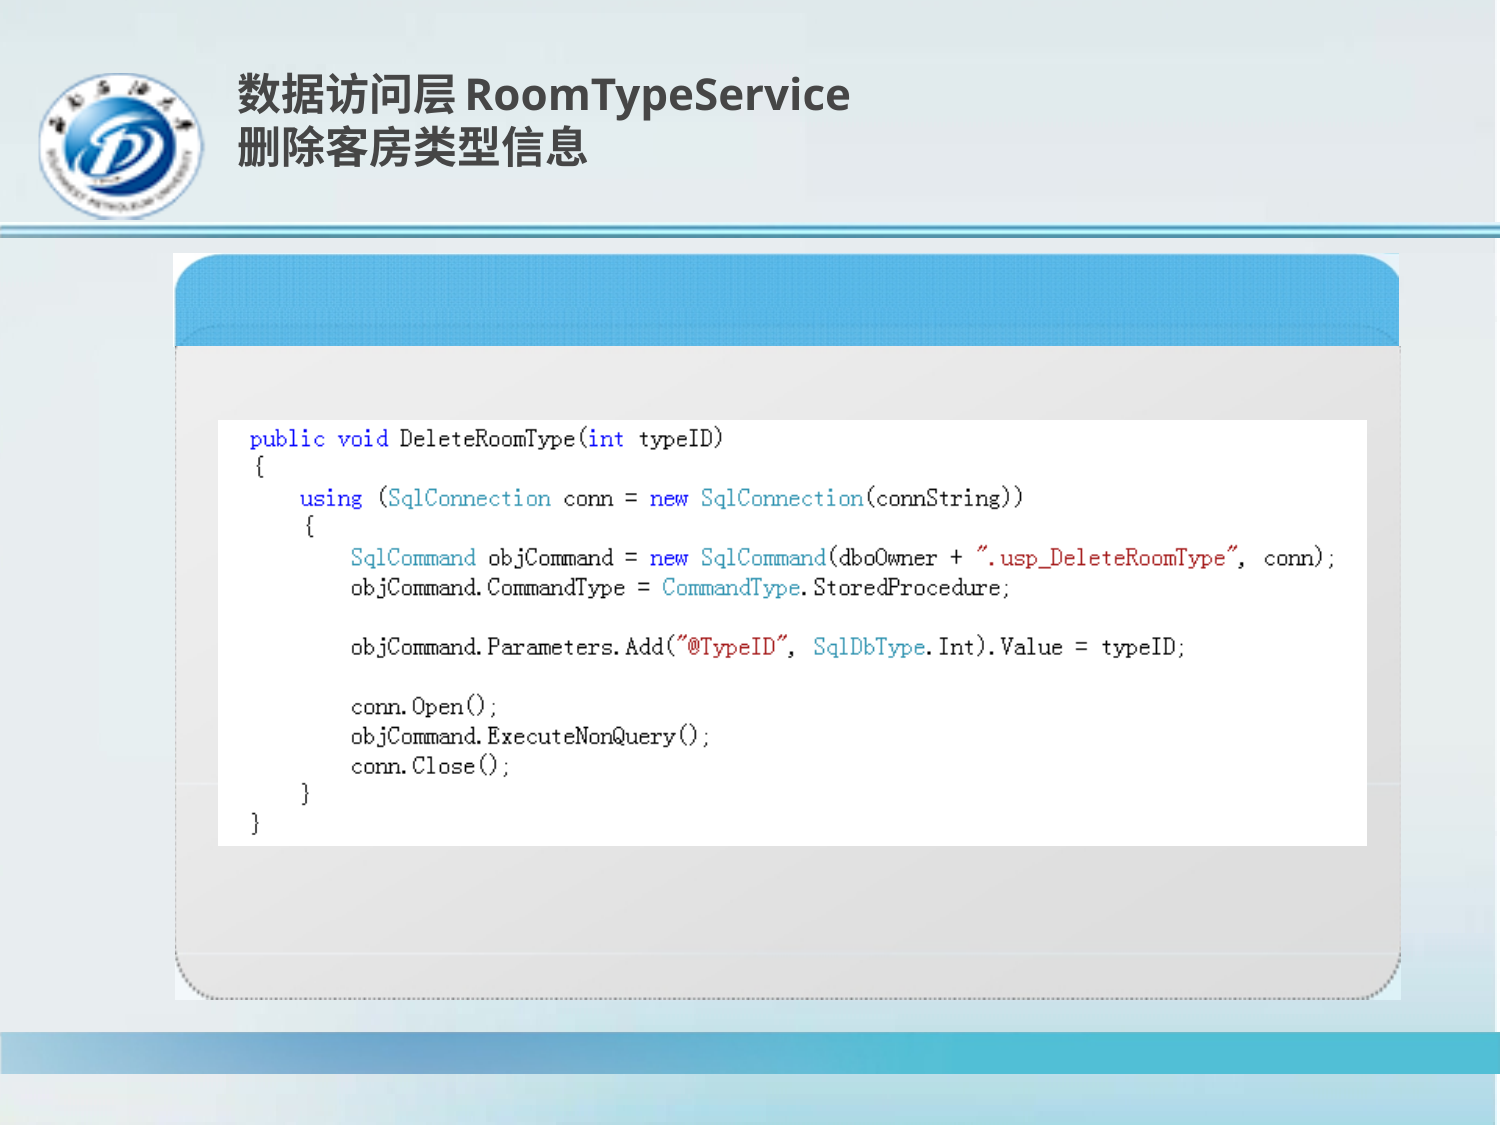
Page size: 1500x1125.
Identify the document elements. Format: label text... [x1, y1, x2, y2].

title 数据访问层RoomTypeService 删除客房类型信息 [222, 58, 1425, 233]
picture [0, 0, 1500, 1125]
